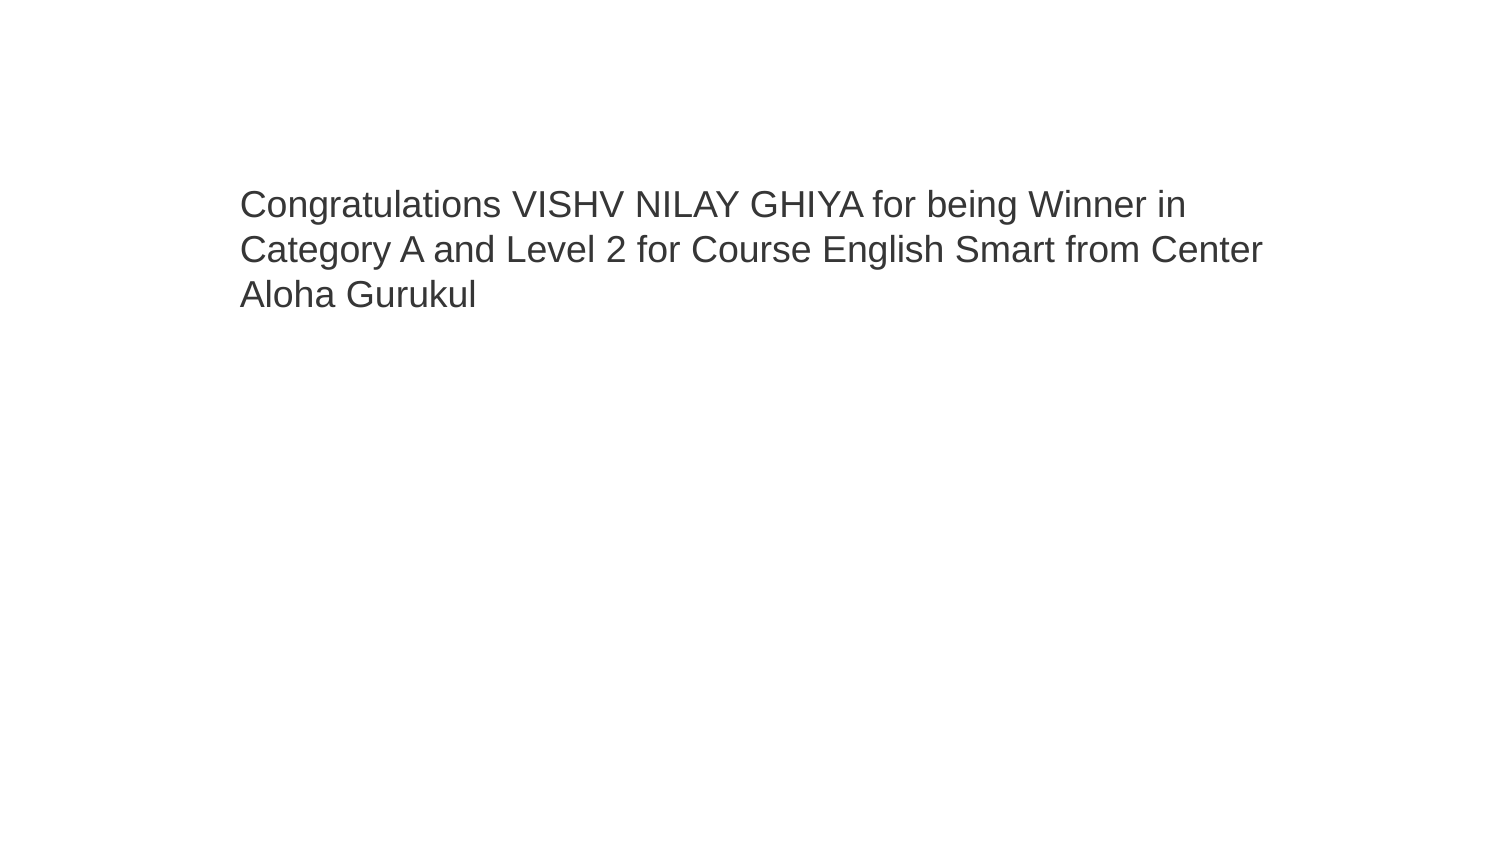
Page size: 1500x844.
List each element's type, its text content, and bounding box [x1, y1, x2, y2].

text_box Congratulations VISHV NILAY GHIYA for being Winner in Category A and Level 2 for Course English Smart from Center Aloha Gurukul [224, 224, 1350, 270]
